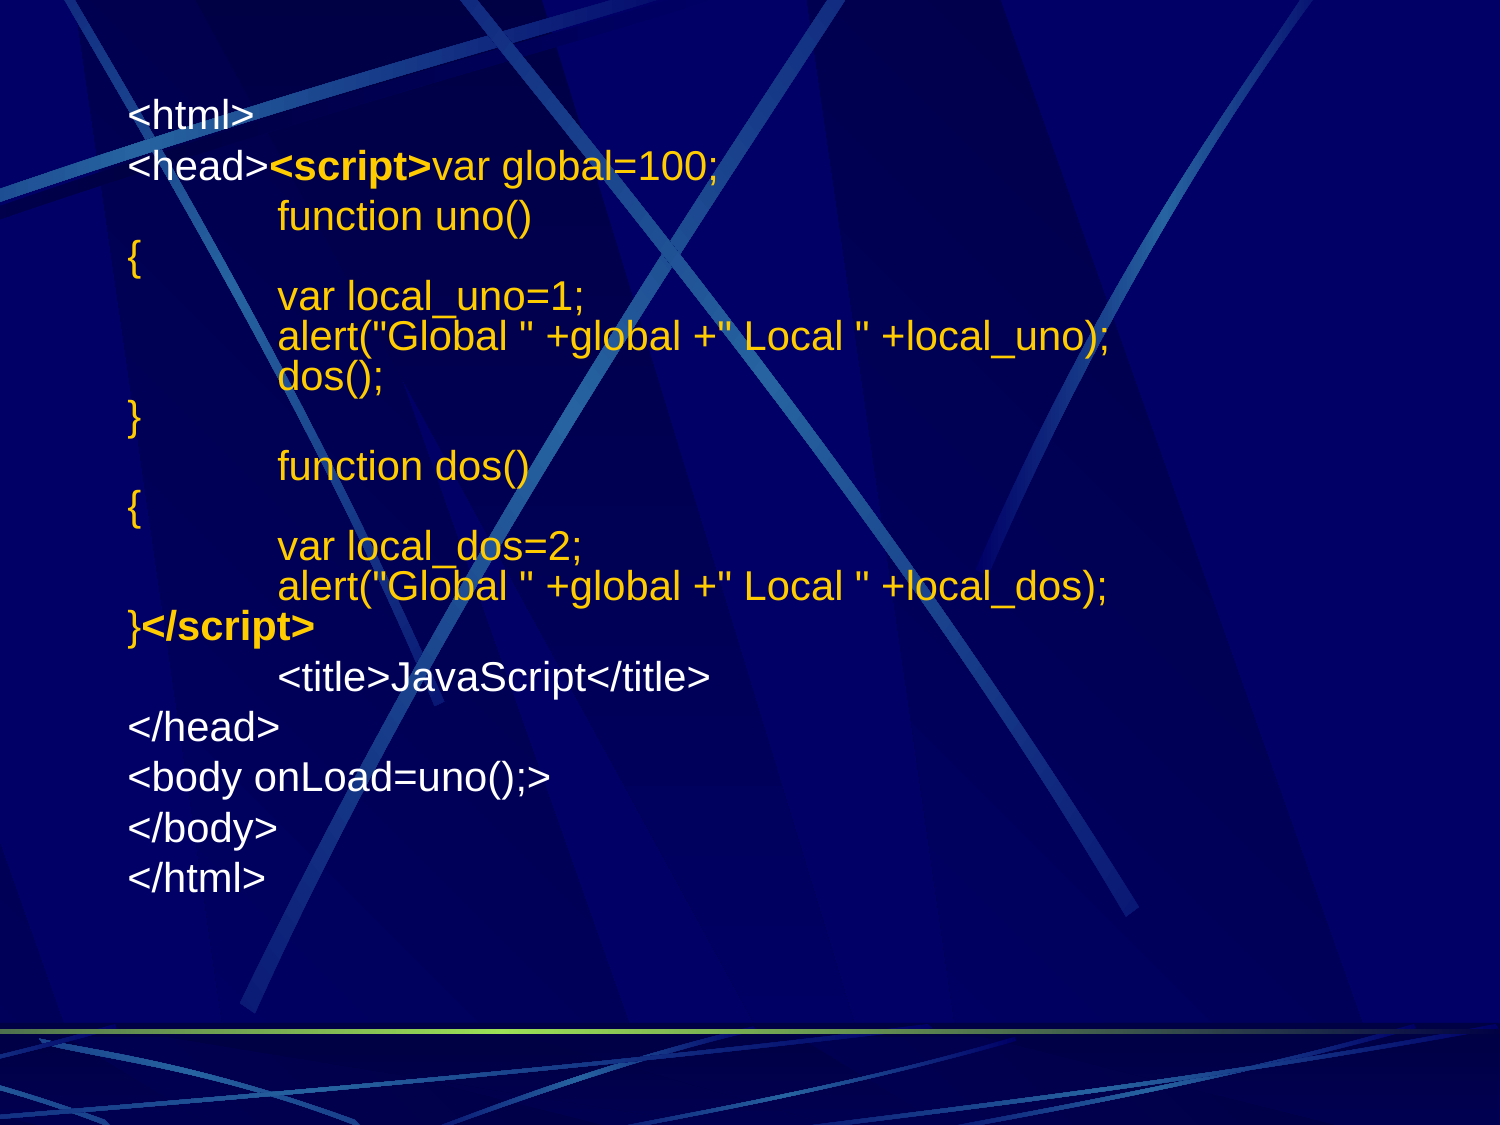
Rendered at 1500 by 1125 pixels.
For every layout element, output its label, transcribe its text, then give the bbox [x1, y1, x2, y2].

list <html> <head><script>var global=100; function uno() { var local_uno=1; alert("Global " +global +" Local " +local_uno); dos(); } function dos() { var local_dos=2; alert("Global " +global +" Local " +local_dos); }</script> <title>JavaScript</title> </head> <body onLoad=uno();> </body> </html> [112, 90, 1424, 1083]
